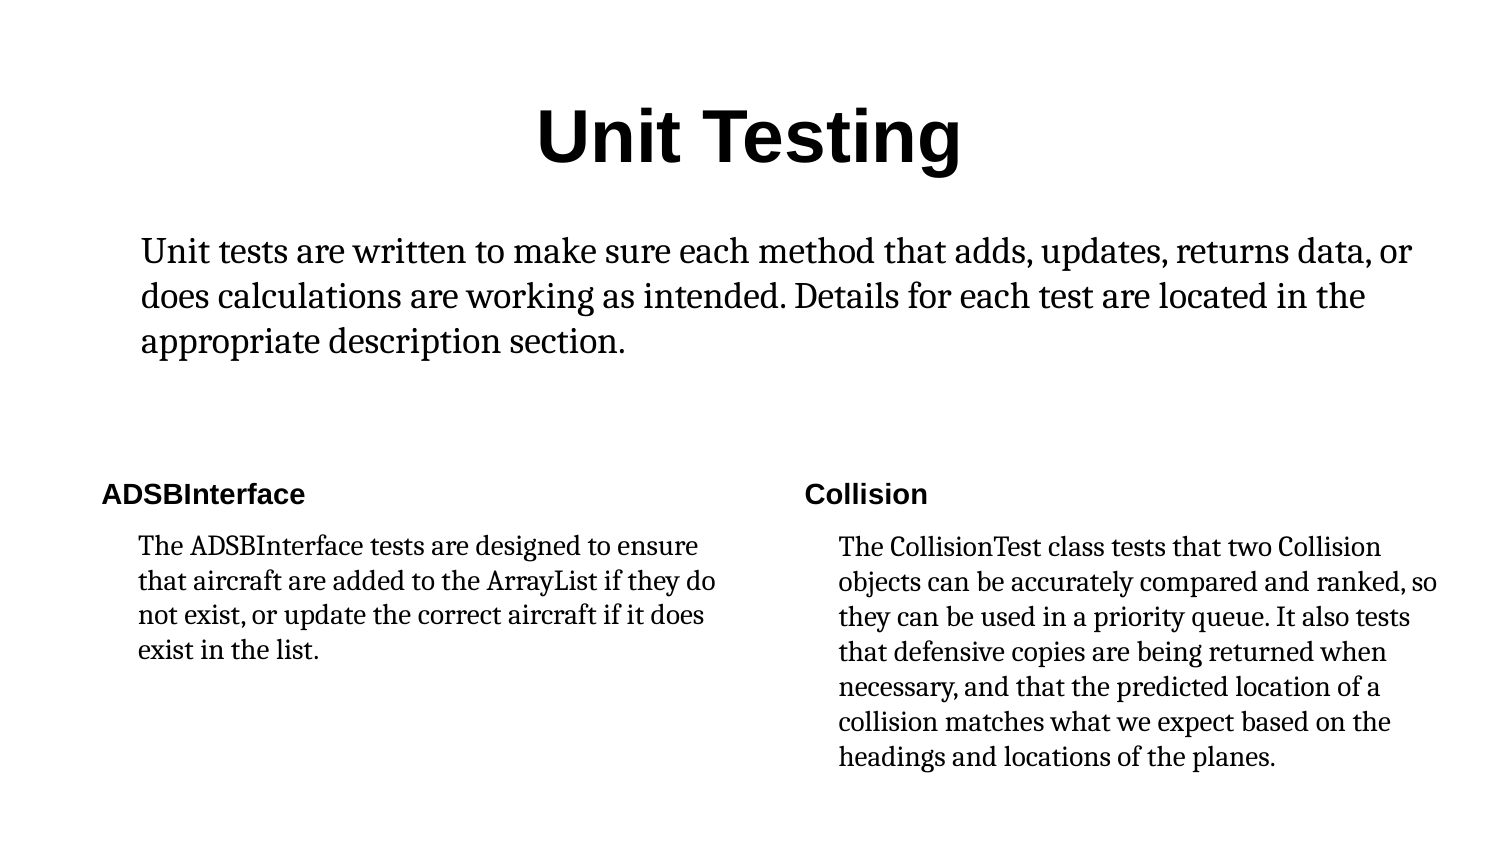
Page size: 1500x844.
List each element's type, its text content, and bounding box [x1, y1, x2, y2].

text_box The ADSBInterface tests are designed to ensure that aircraft are added to the ArrayList if they do not exist, or update the correct aircraft if it does exist in the list. [48, 510, 739, 815]
title Unit Testing [51, 72, 1449, 188]
text_box Collision [789, 459, 1481, 511]
list Unit tests are written to make sure each method that adds, updates, returns data, or does calculations are working as intended. Details for each test are located in the appropriate description section. [51, 211, 1449, 375]
text_box The CollisionTest class tests that two Collision objects can be accurately compared and ranked, so they can be used in a priority queue. It also tests that defensive copies are being returned when necessary, and that the predicted location of a collision matches what we expect based on the headings and locations of the planes. [748, 512, 1481, 817]
text_box ADSBInterface [86, 459, 749, 511]
